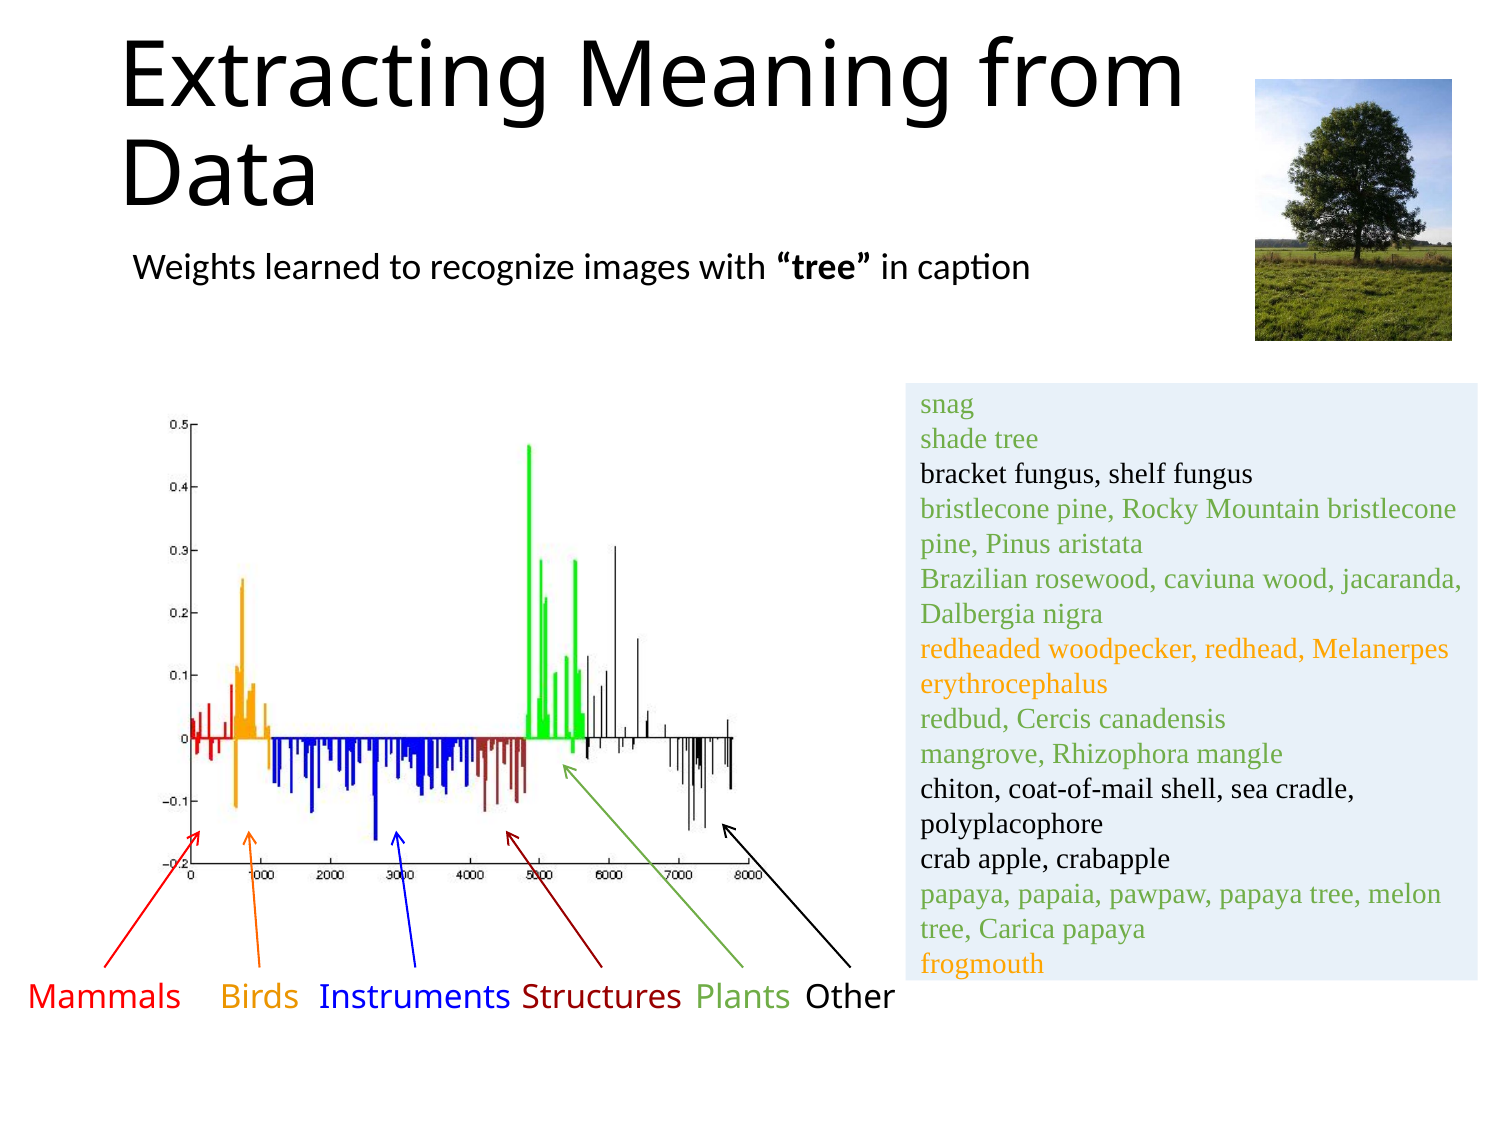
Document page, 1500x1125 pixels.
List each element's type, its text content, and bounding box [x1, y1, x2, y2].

text_box snag shade tree bracket fungus, shelf fungus bristlecone pine, Rocky Mountain bristlecone pine, Pinus aristata Brazilian rosewood, caviuna wood, jacaranda, Dalbergia nigra redheaded woodpecker, redhead, Melanerpes erythrocephalus redbud, Cercis canadensis mangrove, Rhizophora mangle chiton, coat-of-mail shell, sea cradle, polyplacophore crab apple, crabapple papaya, papaia, pawpaw, papaya tree, melon tree, Carica papaya frogmouth [905, 382, 1479, 982]
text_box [505, 830, 562, 968]
picture [133, 400, 774, 901]
text_box Birds [205, 967, 304, 1023]
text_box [721, 823, 851, 968]
text_box Structures [506, 968, 680, 1023]
text_box Other [790, 967, 911, 1023]
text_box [248, 830, 260, 968]
title Extracting Meaning from Data [103, 17, 1430, 235]
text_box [562, 764, 744, 968]
text_box Instruments [304, 967, 506, 1023]
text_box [396, 830, 416, 968]
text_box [104, 830, 200, 968]
picture [1255, 79, 1452, 341]
text_box Plants [680, 968, 790, 1023]
text_box Weights learned to recognize images with “tree” in caption [117, 234, 1046, 295]
text_box Mammals [12, 967, 197, 1023]
